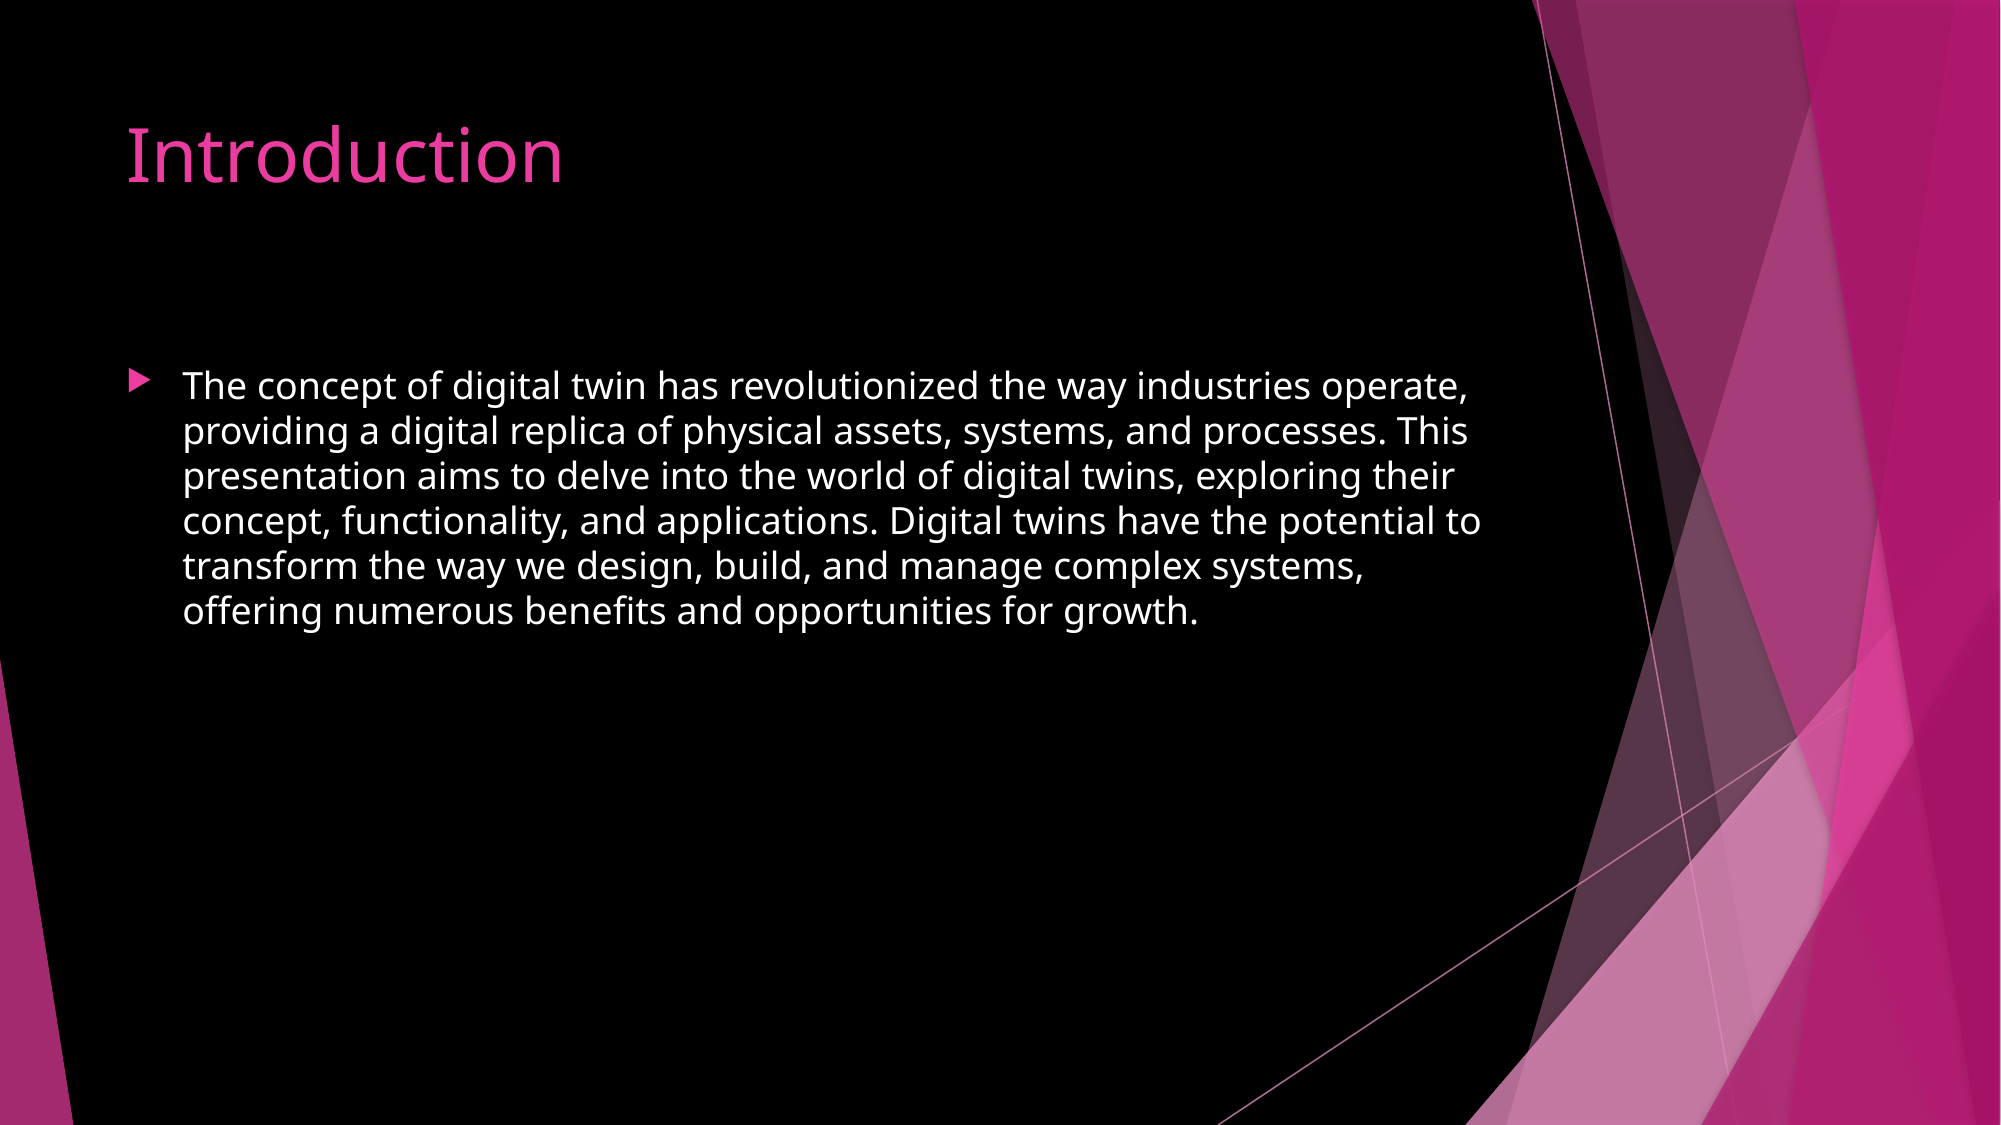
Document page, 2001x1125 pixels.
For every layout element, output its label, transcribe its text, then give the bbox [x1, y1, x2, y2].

list The concept of digital twin has revolutionized the way industries operate, providing a digital replica of physical assets, systems, and processes. This presentation aims to delve into the world of digital twins, exploring their concept, functionality, and applications. Digital twins have the potential to transform the way we design, build, and manage complex systems, offering numerous benefits and opportunities for growth. [111, 354, 1522, 992]
title Introduction [111, 99, 1522, 317]
